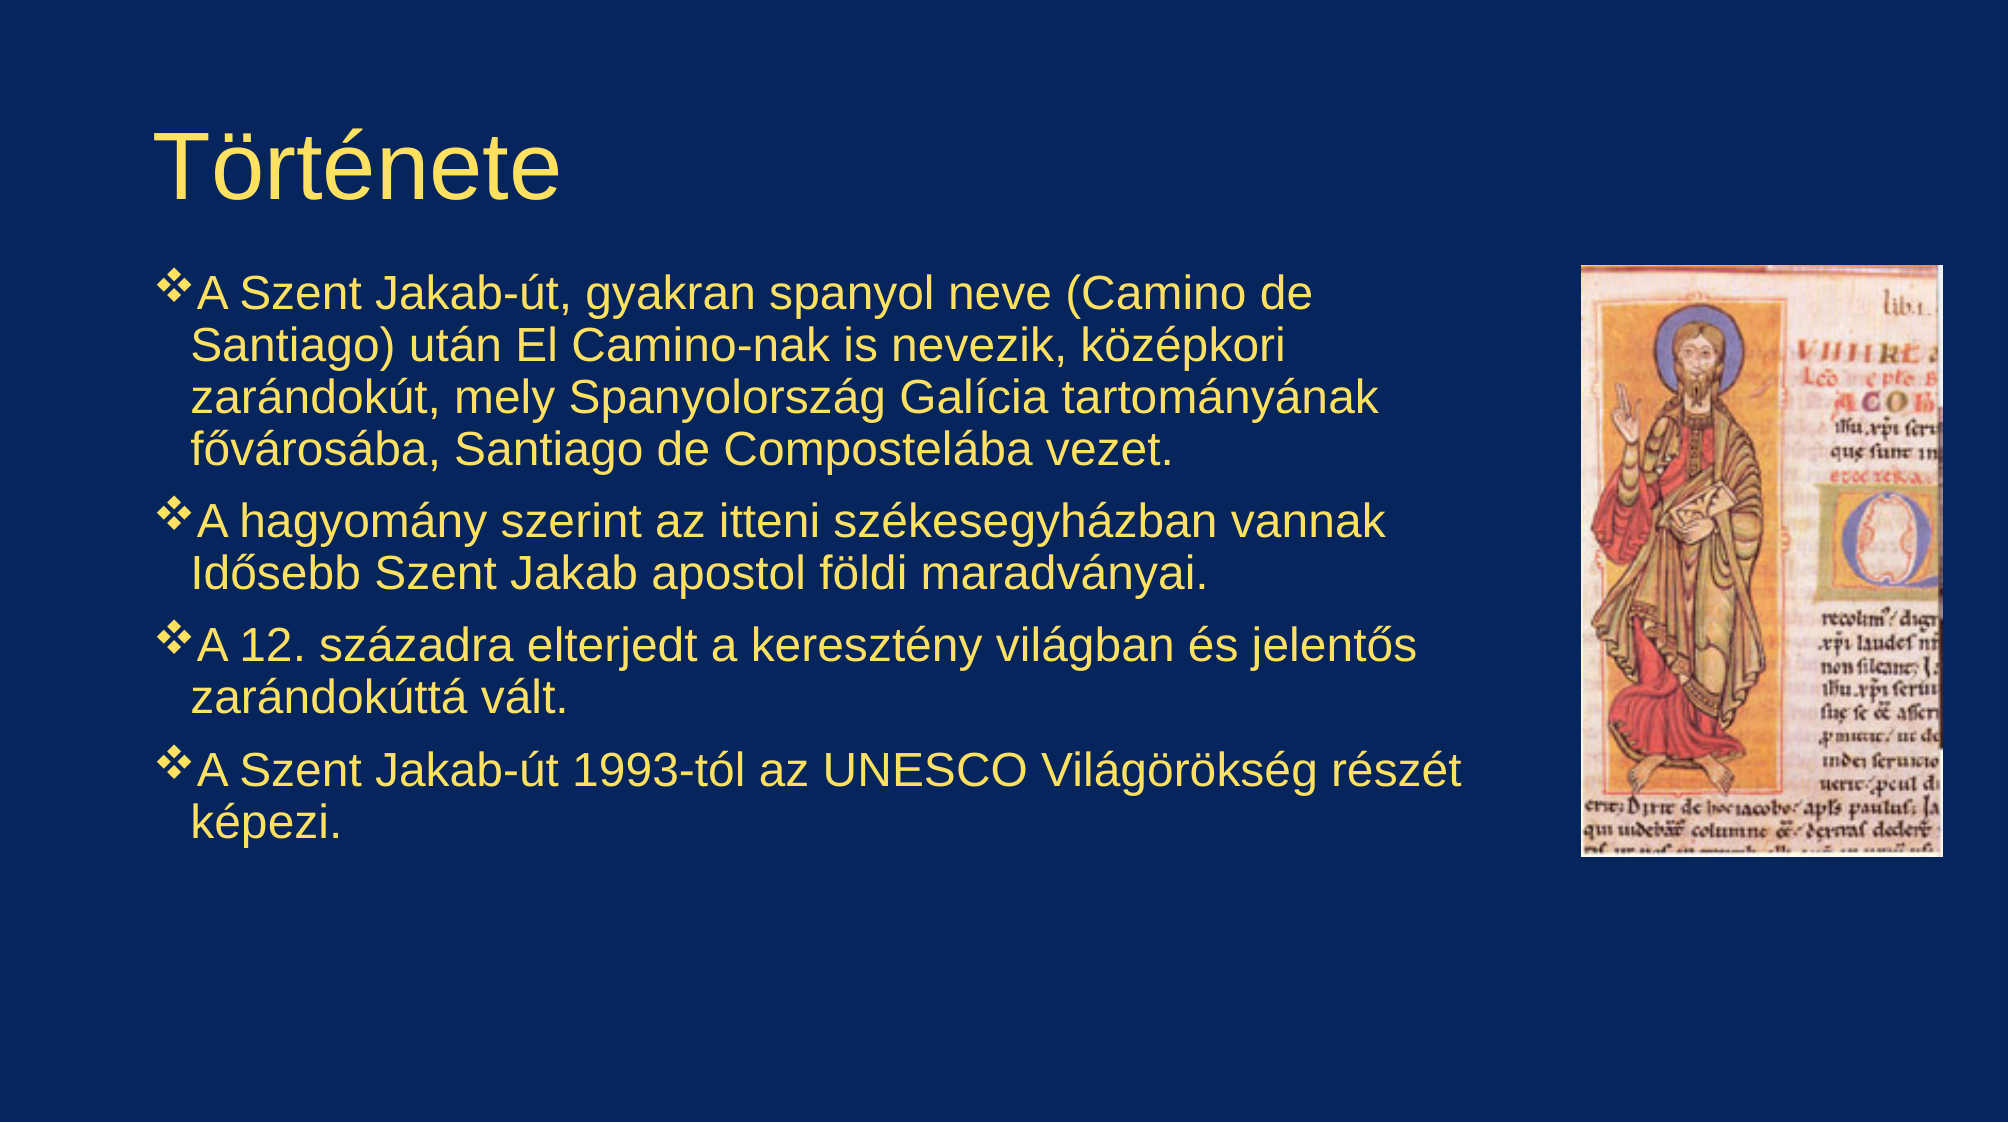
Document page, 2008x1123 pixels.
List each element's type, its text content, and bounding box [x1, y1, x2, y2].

title Története [138, 59, 1870, 277]
list A Szent Jakab-út, gyakran spanyol neve (Camino de Santiago) után El Camino-nak is nevezik, középkori zarándokút, mely Spanyolország Galícia tartományának fővárosába, Santiago de Compostelába vezet. A hagyomány szerint az itteni székesegyházban vannak Idősebb Szent Jakab apostol földi maradványai. A 12. századra elterjedt a keresztény világban és jelentős zarándokúttá vált. A Szent Jakab-út 1993-tól az UNESCO Világörökség részét képezi. [138, 260, 1533, 1014]
picture [1581, 265, 1943, 857]
